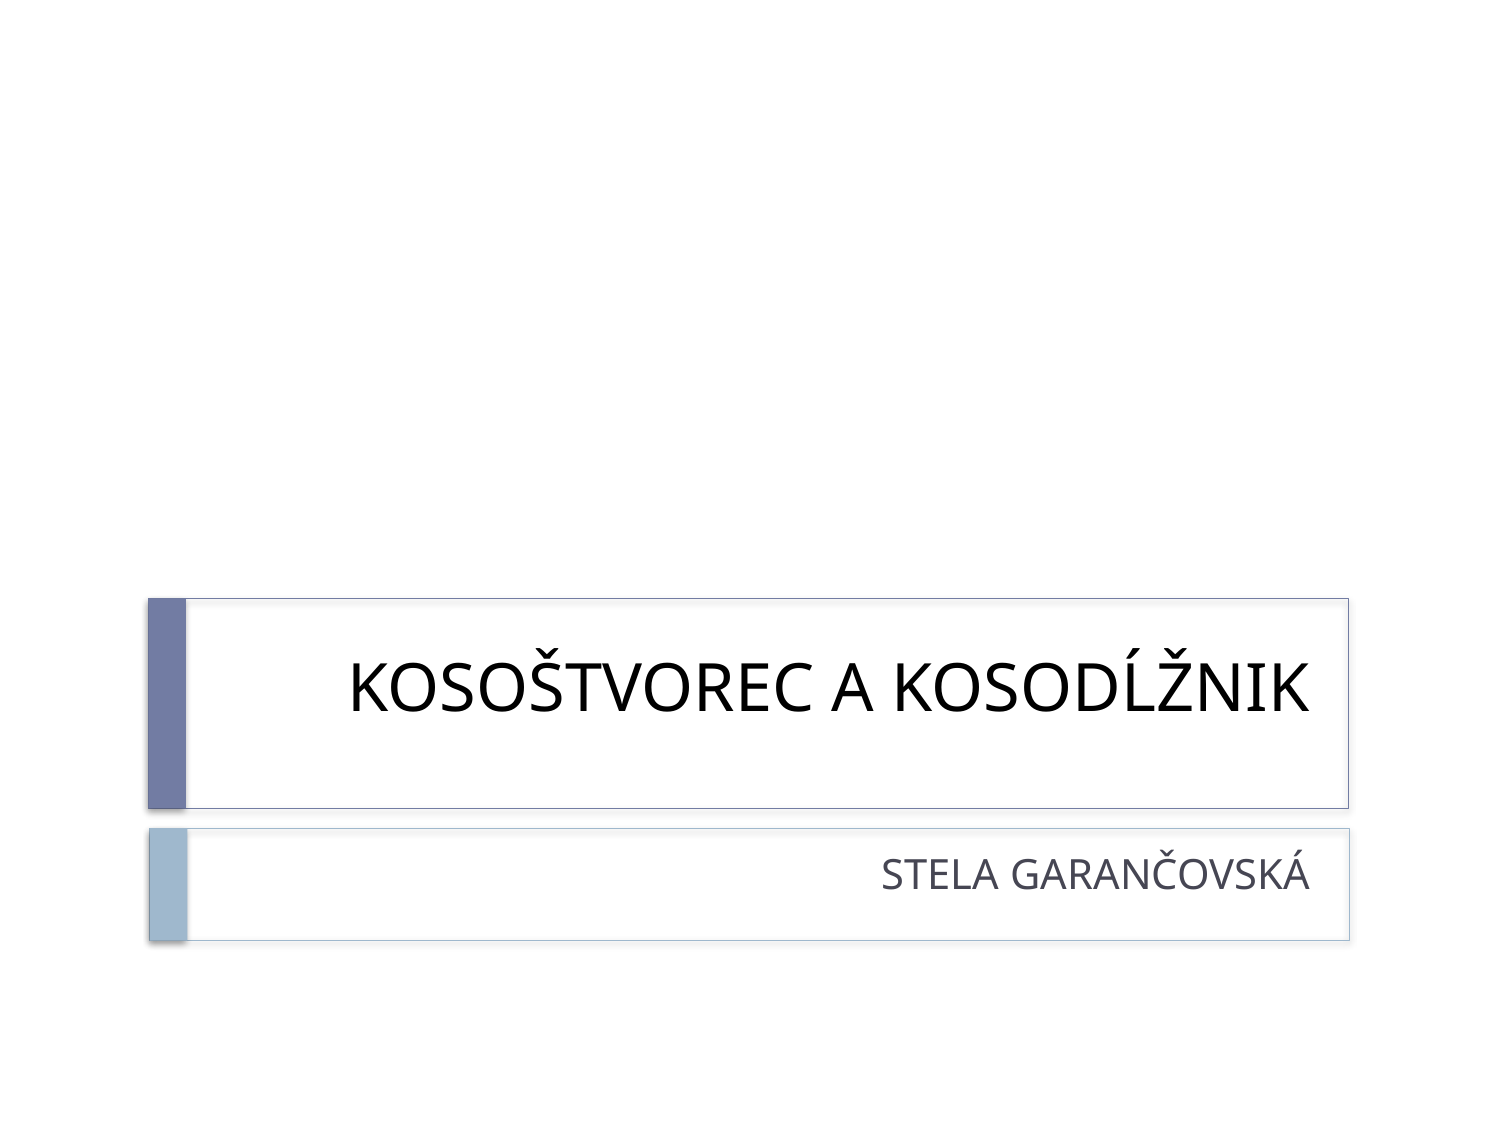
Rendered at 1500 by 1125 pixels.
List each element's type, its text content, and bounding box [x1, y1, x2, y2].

subtitle STELA GARANČOVSKÁ [200, 840, 1325, 929]
title KOSOŠTVOREC A KOSODĹŽNIK [200, 637, 1325, 800]
